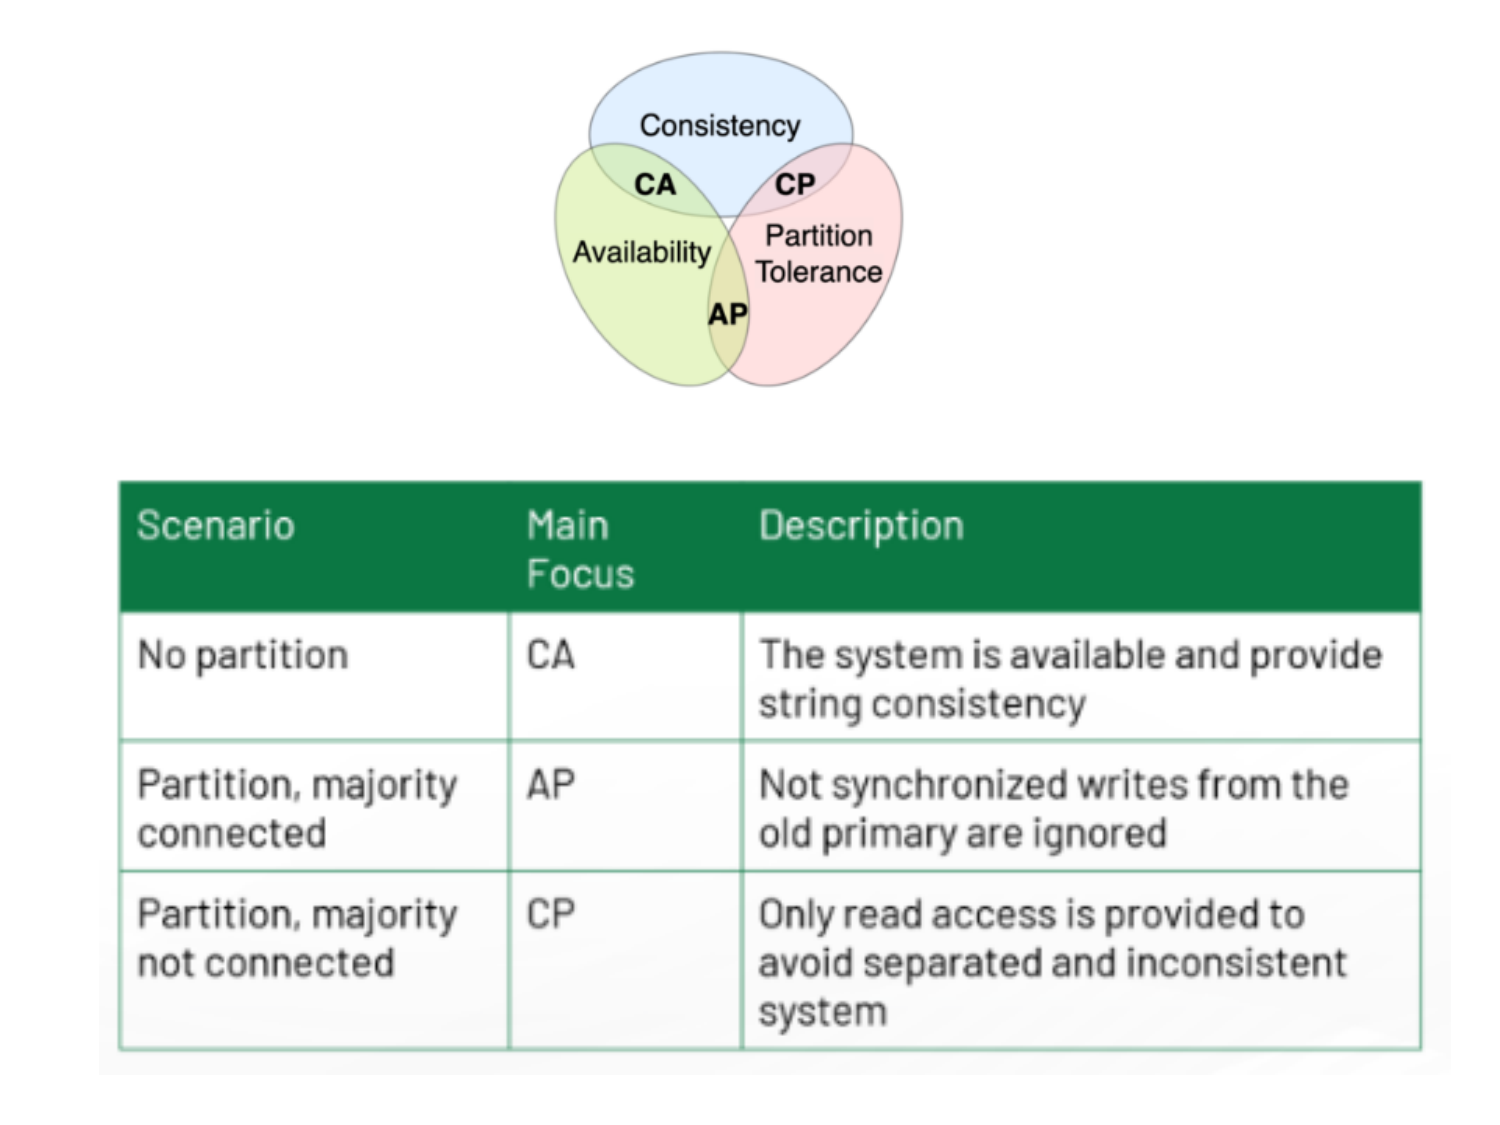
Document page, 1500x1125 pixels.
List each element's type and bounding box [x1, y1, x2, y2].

list [99, 462, 1452, 1076]
picture [537, 37, 924, 405]
